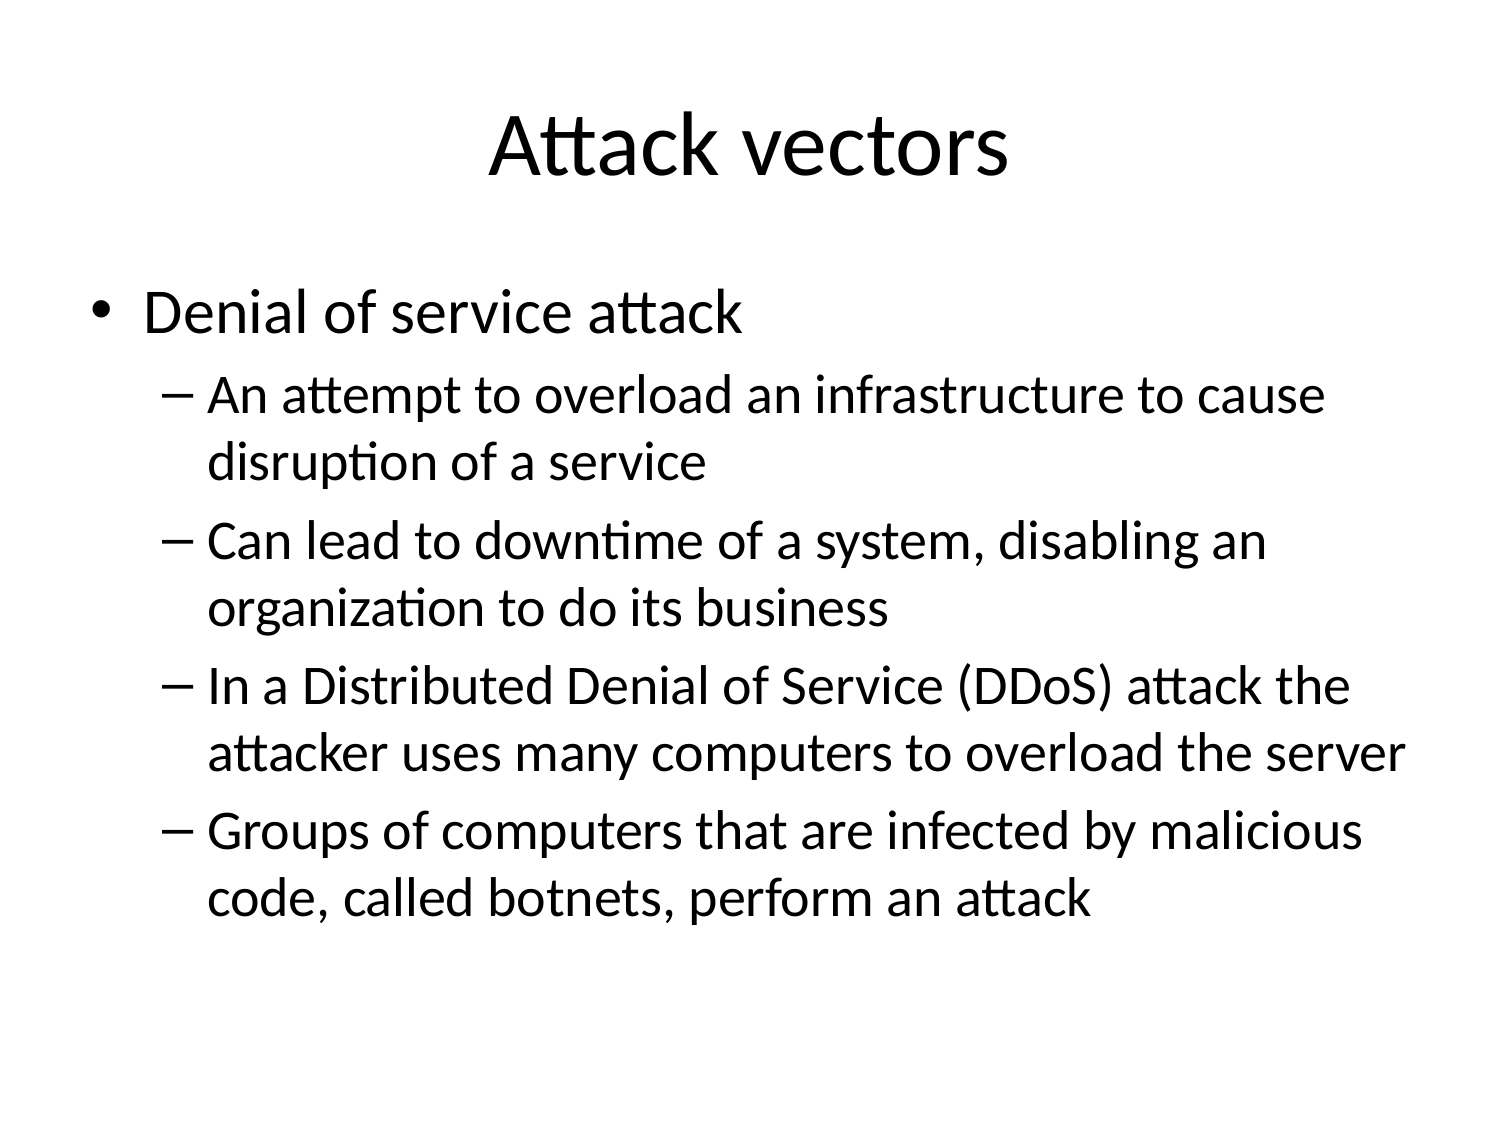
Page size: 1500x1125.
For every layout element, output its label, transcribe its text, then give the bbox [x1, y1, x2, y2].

title Attack vectors [75, 45, 1425, 233]
list Denial of service attack An attempt to overload an infrastructure to cause disruption of a service Can lead to downtime of a system, disabling an organization to do its business In a Distributed Denial of Service (DDoS) attack the attacker uses many computers to overload the server Groups of computers that are infected by malicious code, called botnets, perform an attack [75, 262, 1425, 1005]
